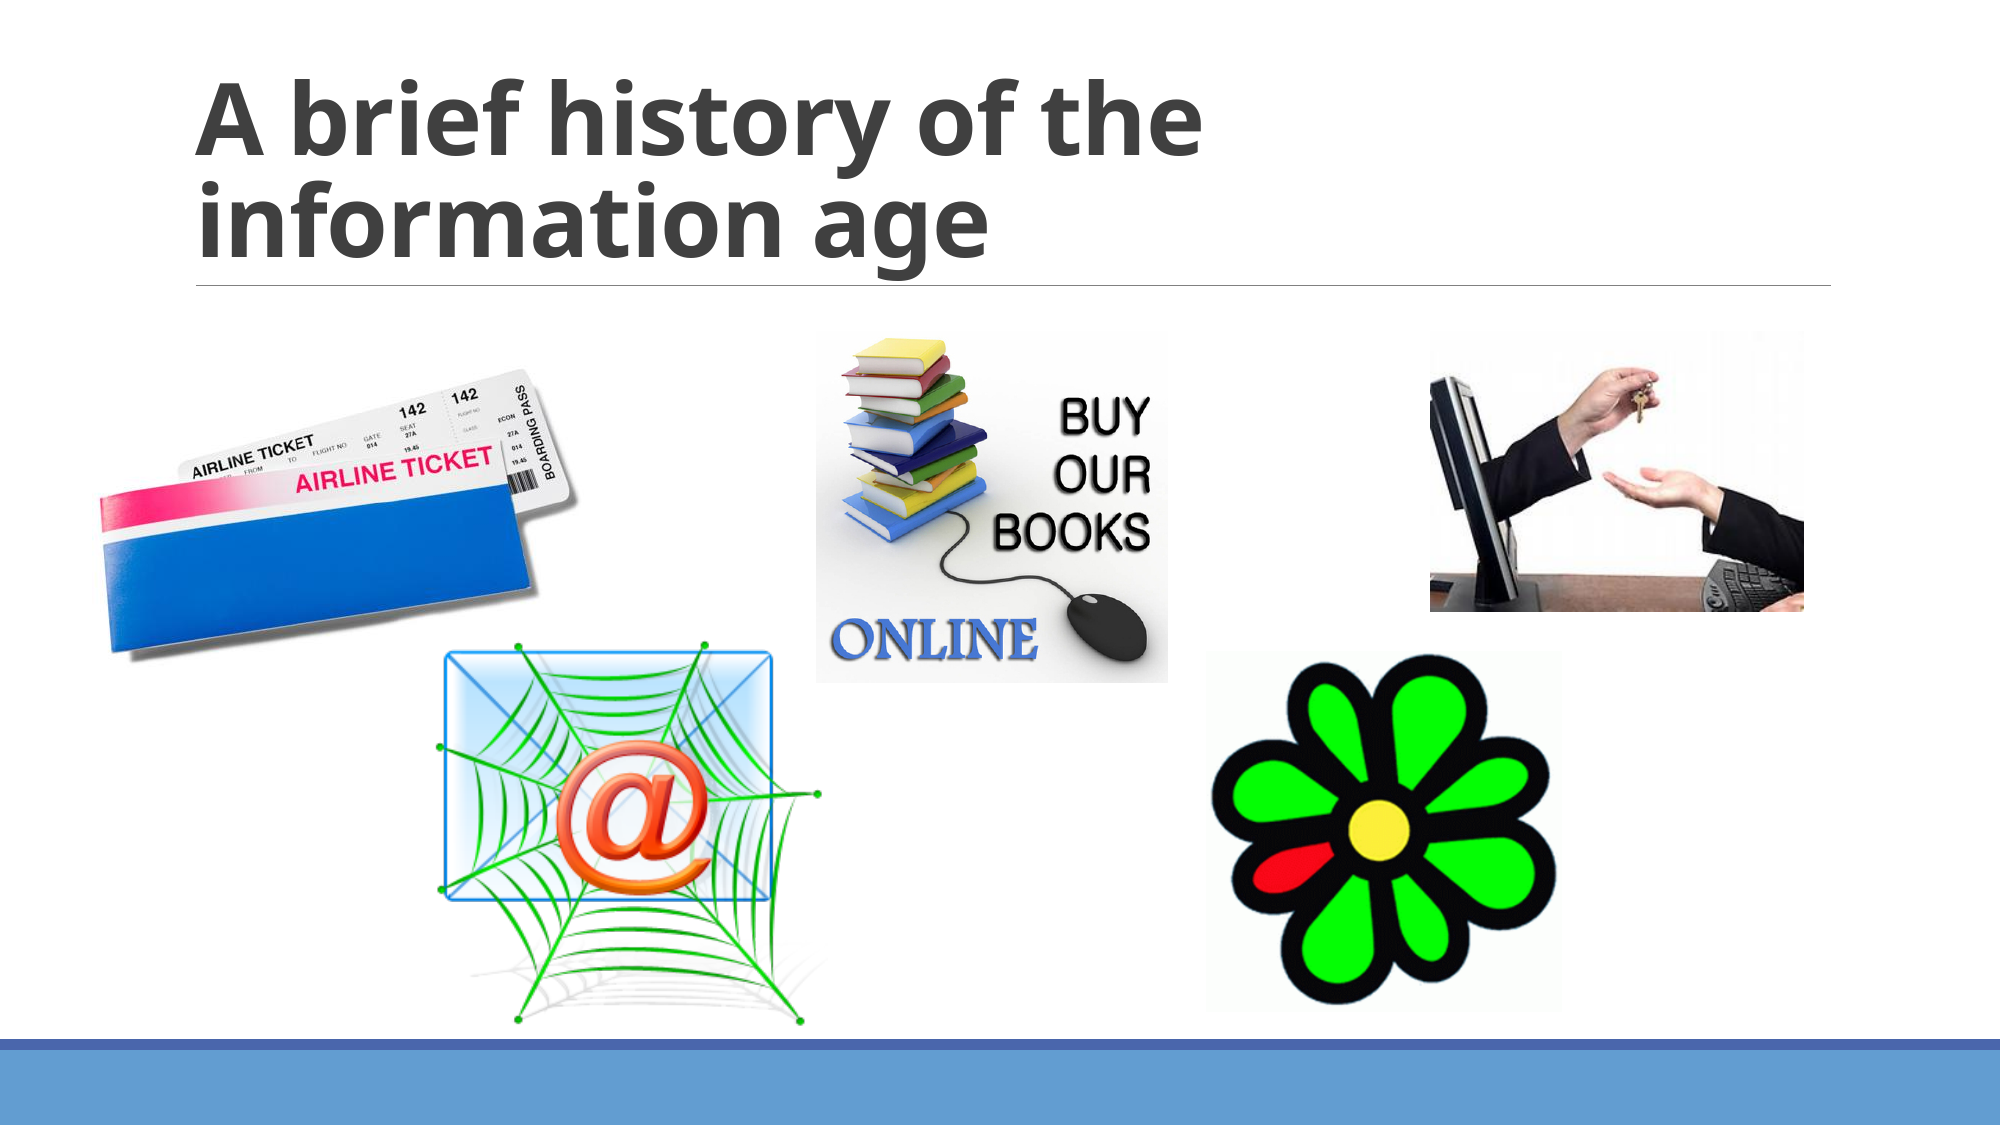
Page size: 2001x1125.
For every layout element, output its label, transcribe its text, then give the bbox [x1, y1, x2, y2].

picture [1430, 330, 1805, 612]
title A brief history of the information age [180, 47, 1830, 285]
picture [91, 330, 1169, 1032]
picture [1205, 650, 1562, 1012]
